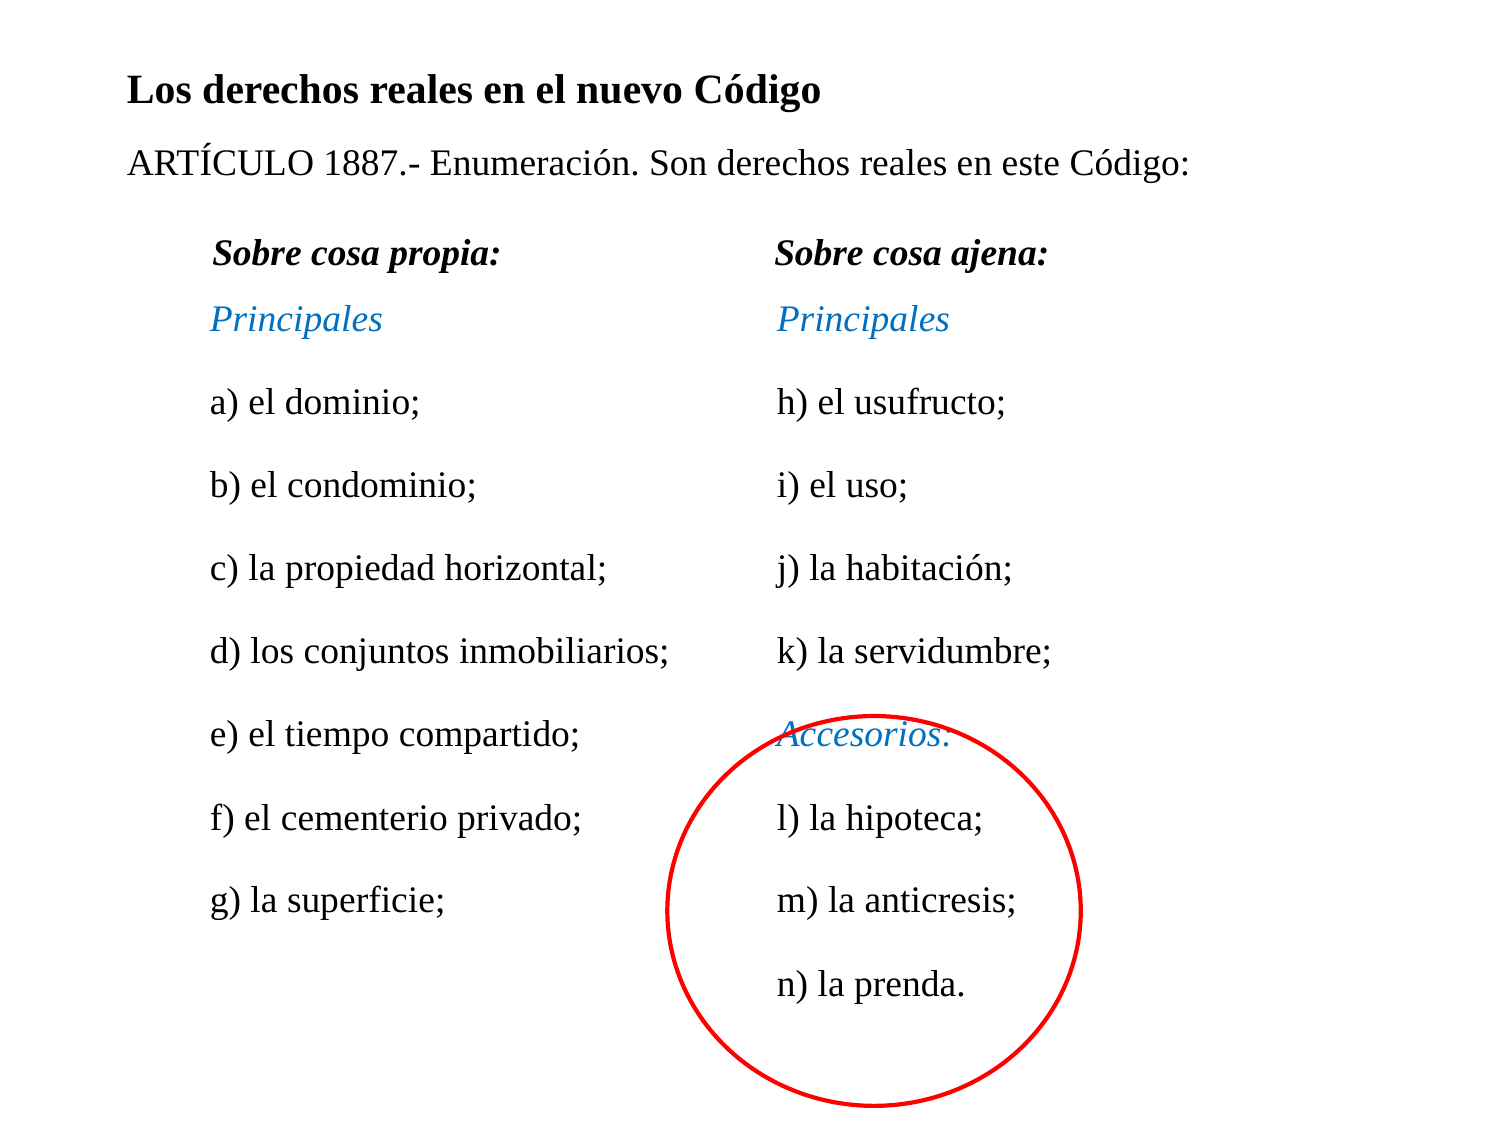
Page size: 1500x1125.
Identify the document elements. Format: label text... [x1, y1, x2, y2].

text_box Los derechos reales en el nuevo Código ARTÍCULO 1887.- Enumeración. Son derechos reales en este Código: Sobre cosa propia: Sobre cosa ajena: [112, 54, 1400, 416]
table_header Principales h) el usufructo; i) el uso; j) la habitación; k) la servidumbre; Accesorios: l) la hipoteca; m) la anticresis; n) la prenda. [763, 292, 1328, 1113]
table_header Principales a) el dominio; b) el condominio; c) la propiedad horizontal; d) los conjuntos inmobiliarios; e) el tiempo compartido; f) el cementerio privado; g) la superficie; [196, 292, 761, 1113]
text_box [100, 19, 1447, 126]
text_box [665, 713, 1083, 1108]
